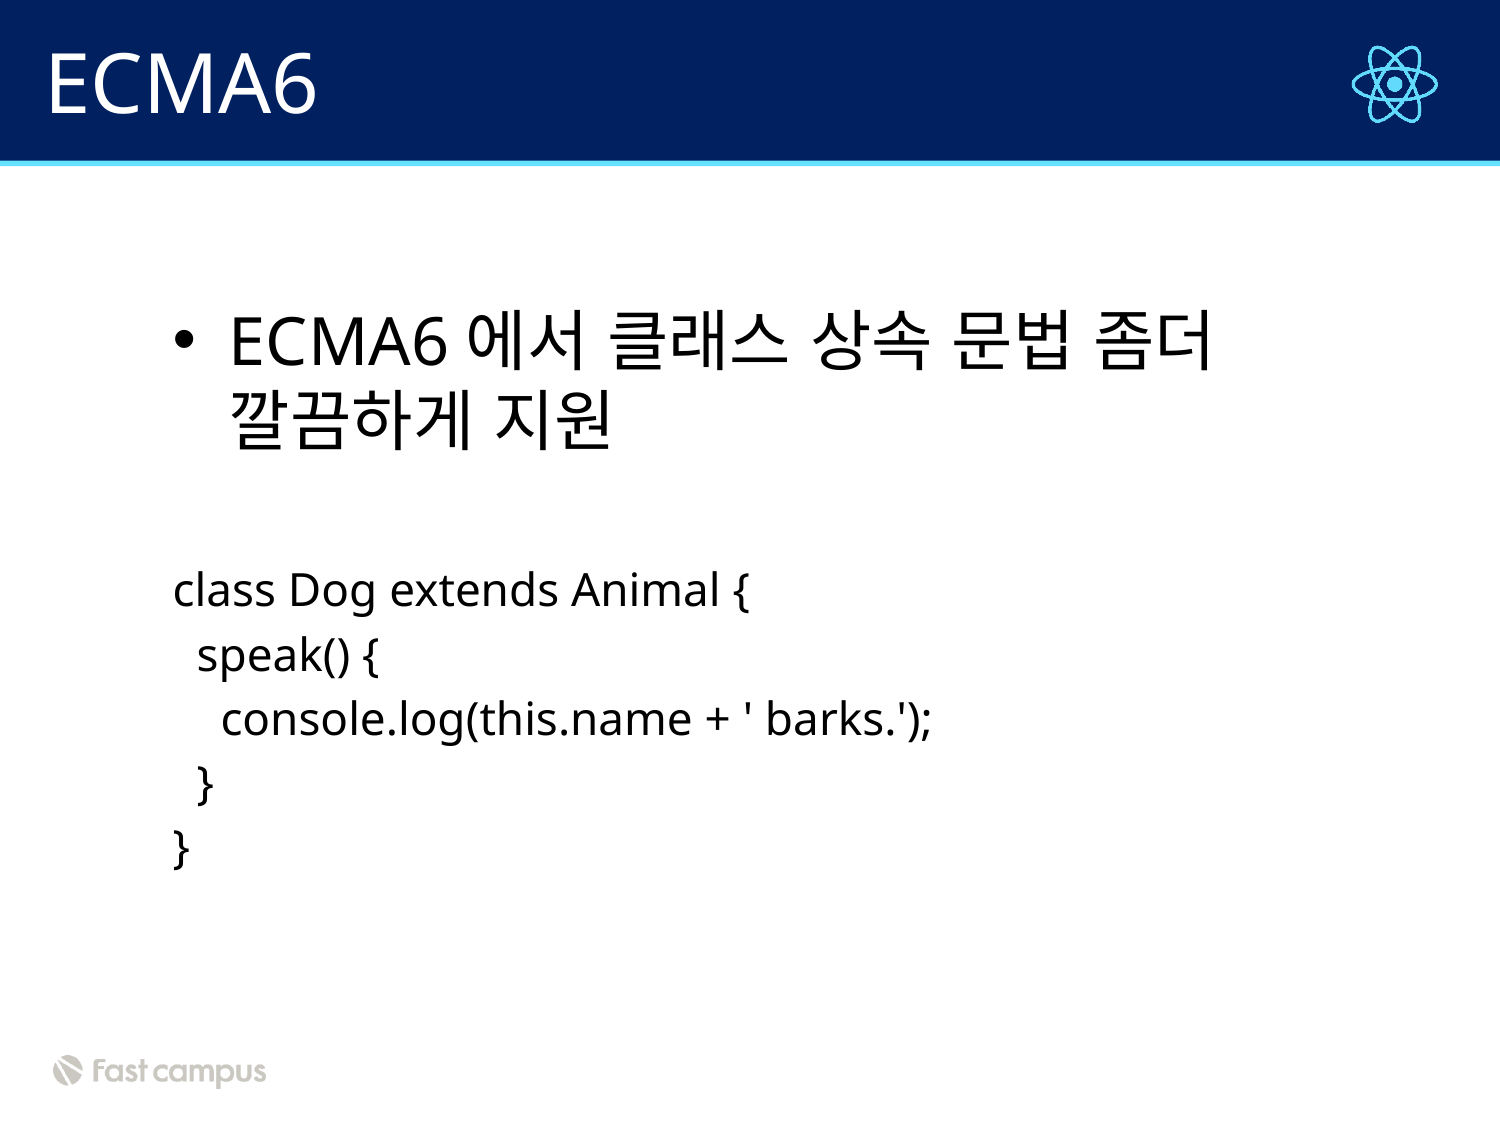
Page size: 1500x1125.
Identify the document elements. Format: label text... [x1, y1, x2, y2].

title ECMA6 [29, 0, 1380, 175]
picture [1380, 36, 1444, 135]
list ECMA6에서 클래스 상속 문법 좀더 깔끔하게 지원 class Dog extends Animal { speak() { console.log(this.name + ' barks.'); } } [157, 290, 1343, 953]
